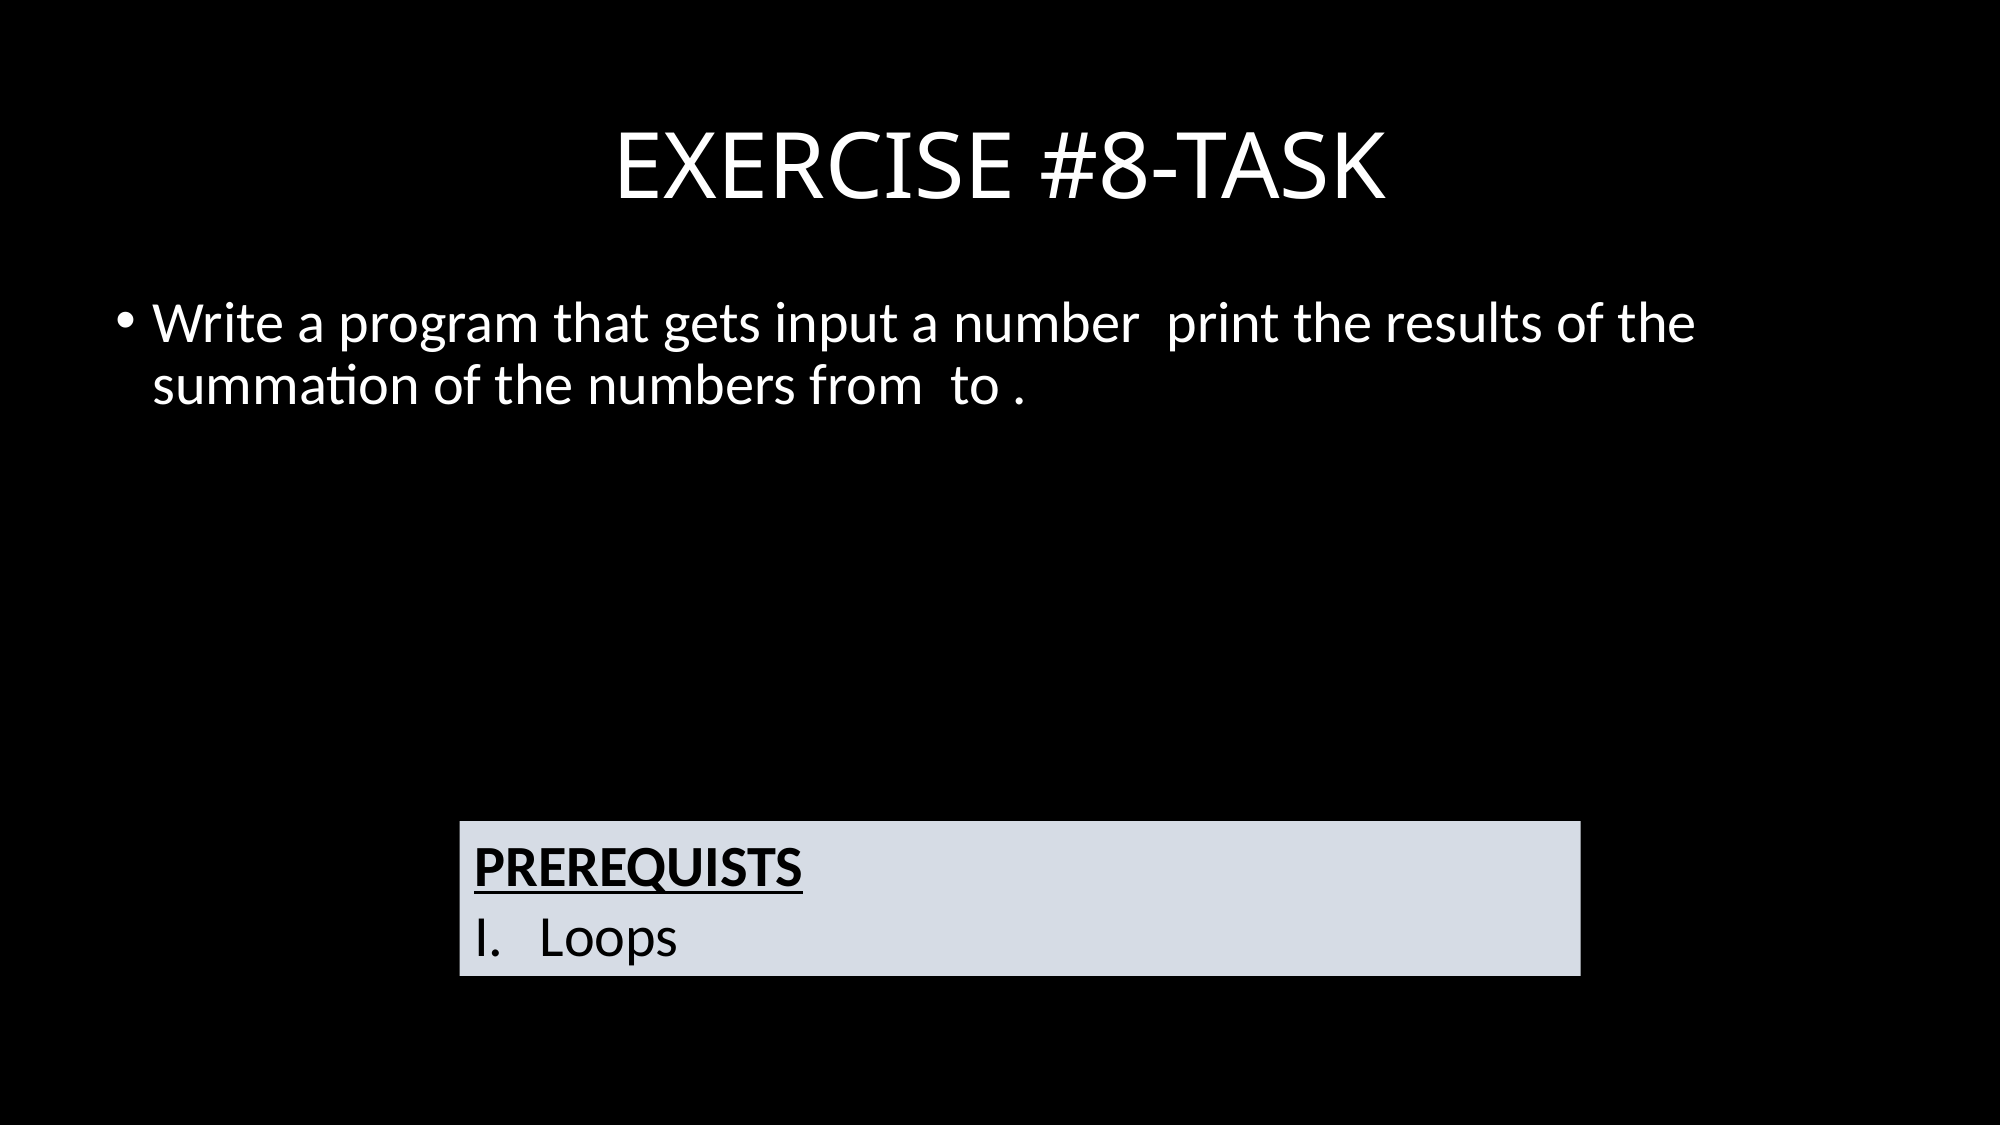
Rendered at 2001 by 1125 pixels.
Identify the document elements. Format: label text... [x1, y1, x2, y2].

text_box PREREQUISTS Loops [459, 821, 1581, 976]
title EXERCISE #8-TASK [137, 59, 1863, 278]
